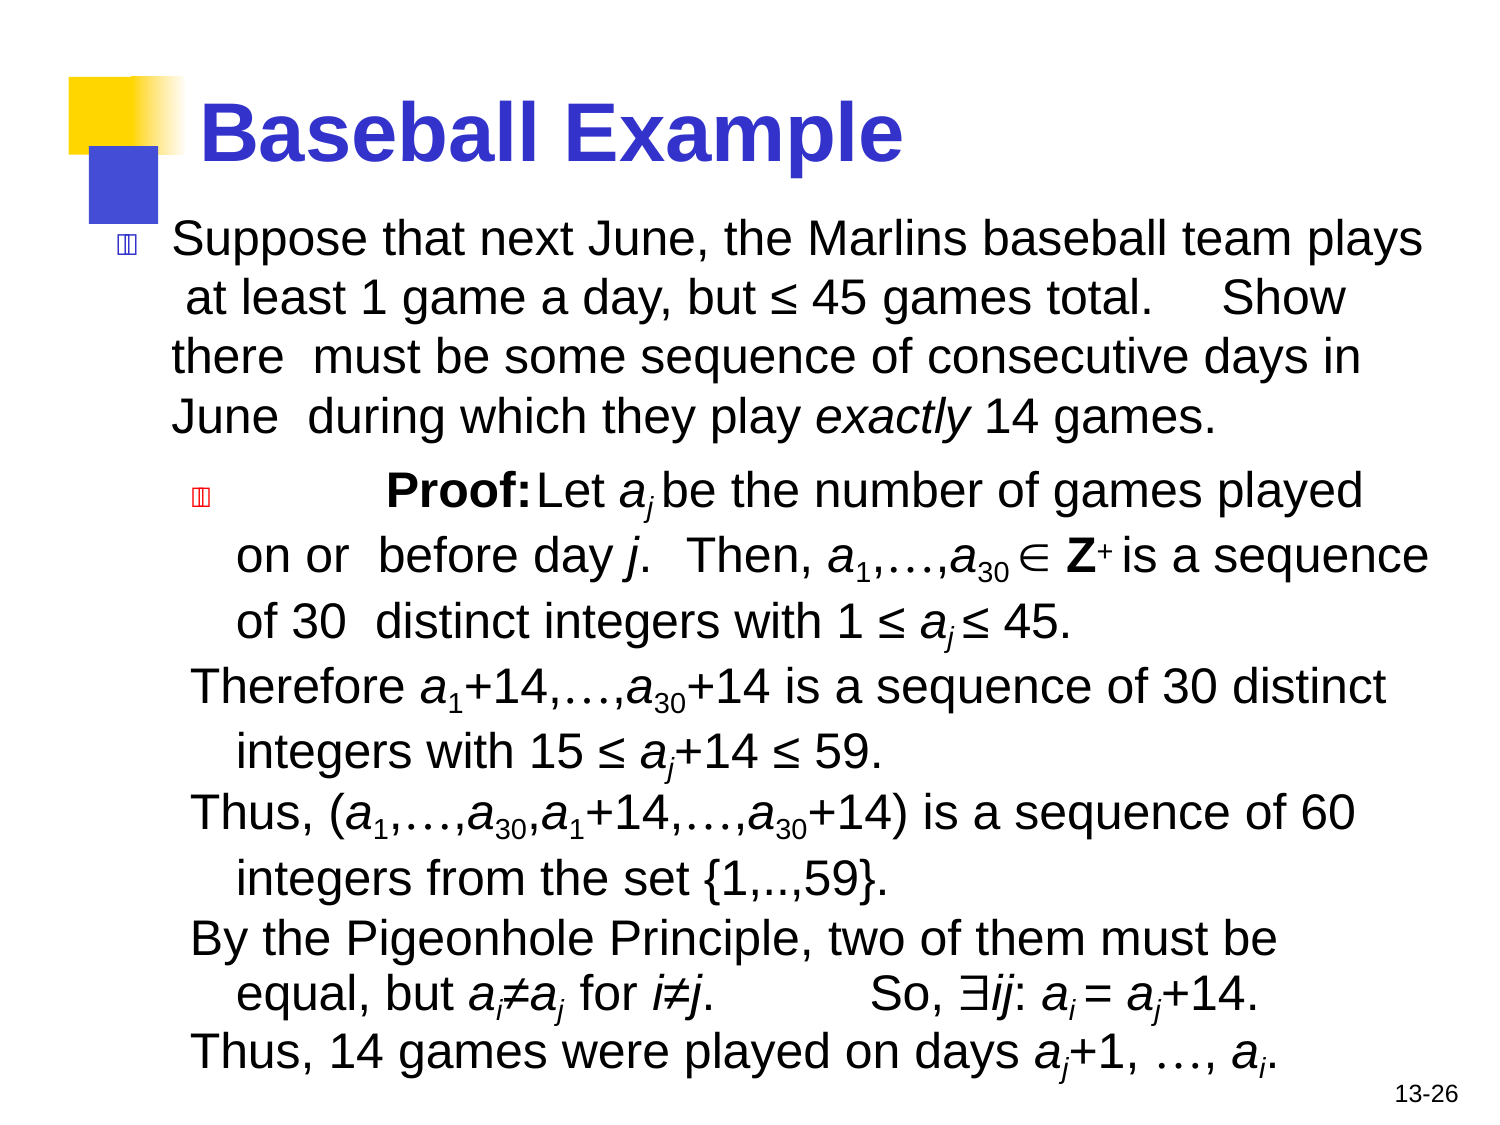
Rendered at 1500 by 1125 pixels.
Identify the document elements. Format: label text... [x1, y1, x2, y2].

slide_number 13-26 [1392, 1078, 1465, 1125]
title Baseball Example [197, 75, 910, 205]
picture [131, 76, 186, 155]
text_box  Suppose that next June, the Marlins baseball team plays at least 1 game a day, but ≤ 45 games total. Show there must be some sequence of consecutive days in June during which they play exactly 14 games.  Proof: Let aj be the number of games played on or before day j. Then, a1,…,a30  Z+ is a sequence of 30 distinct integers with 1 ≤ aj ≤ 45. Therefore a1+14,…,a30+14 is a sequence of 30 distinct integers with 15 ≤ aj+14 ≤ 59. Thus, (a1,…,a30,a1+14,…,a30+14) is a sequence of 60 integers from the set {1,..,59}. By the Pigeonhole Principle, two of them must be equal, but ai≠aj for i≠j. So, ij: ai = aj+14. Thus, 14 games were played on days aj+1, …, ai. [110, 205, 1451, 1085]
